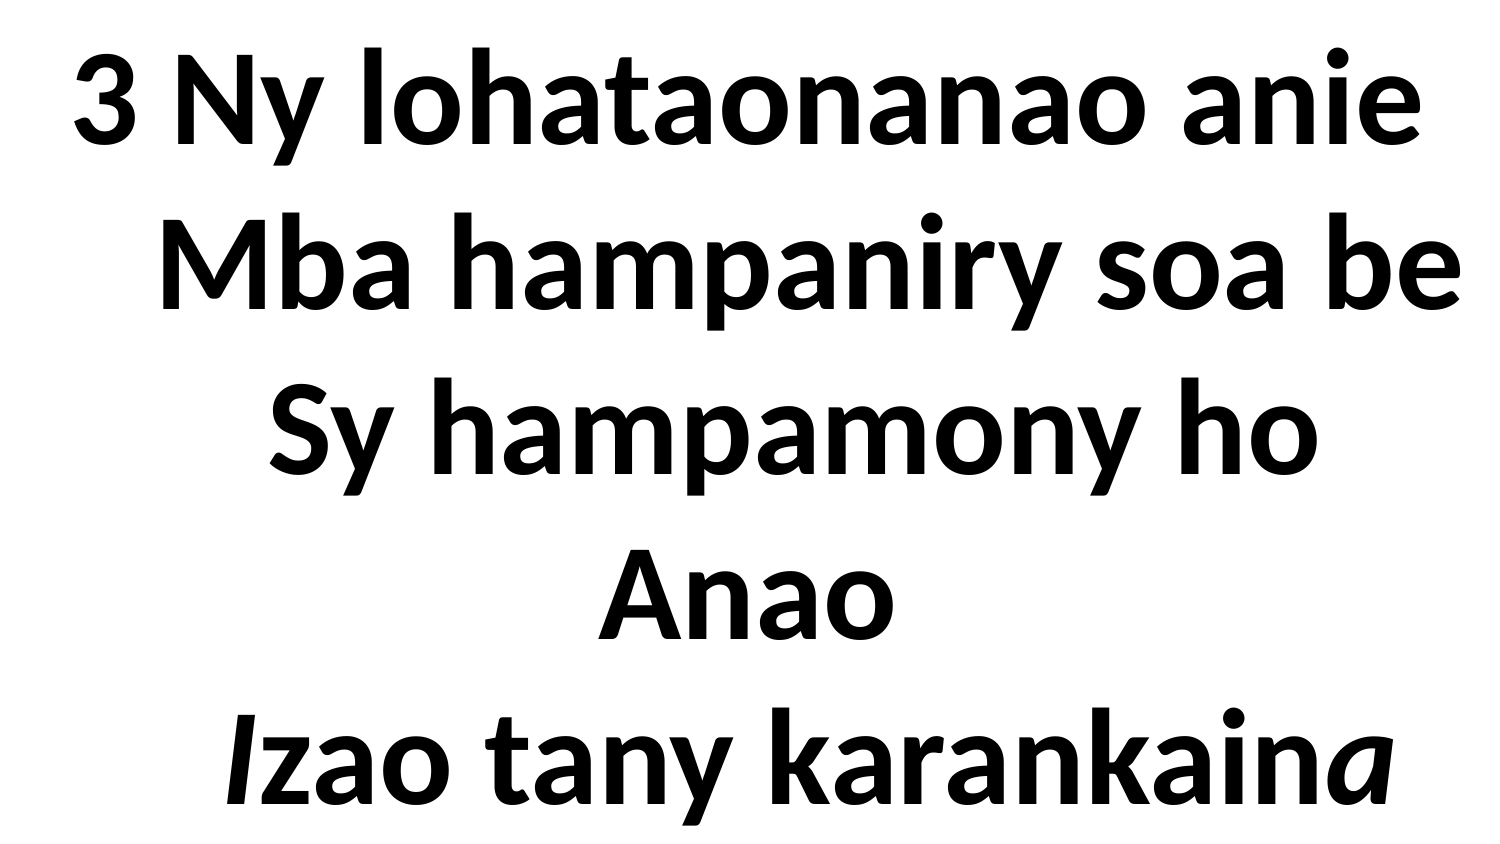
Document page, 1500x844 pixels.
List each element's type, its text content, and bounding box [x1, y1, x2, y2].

text_box 3 Ny lohataonanao anie Mba hampaniry soa be Sy hampamony ho Anao Izao tany karankaina izao. [0, 0, 1498, 844]
